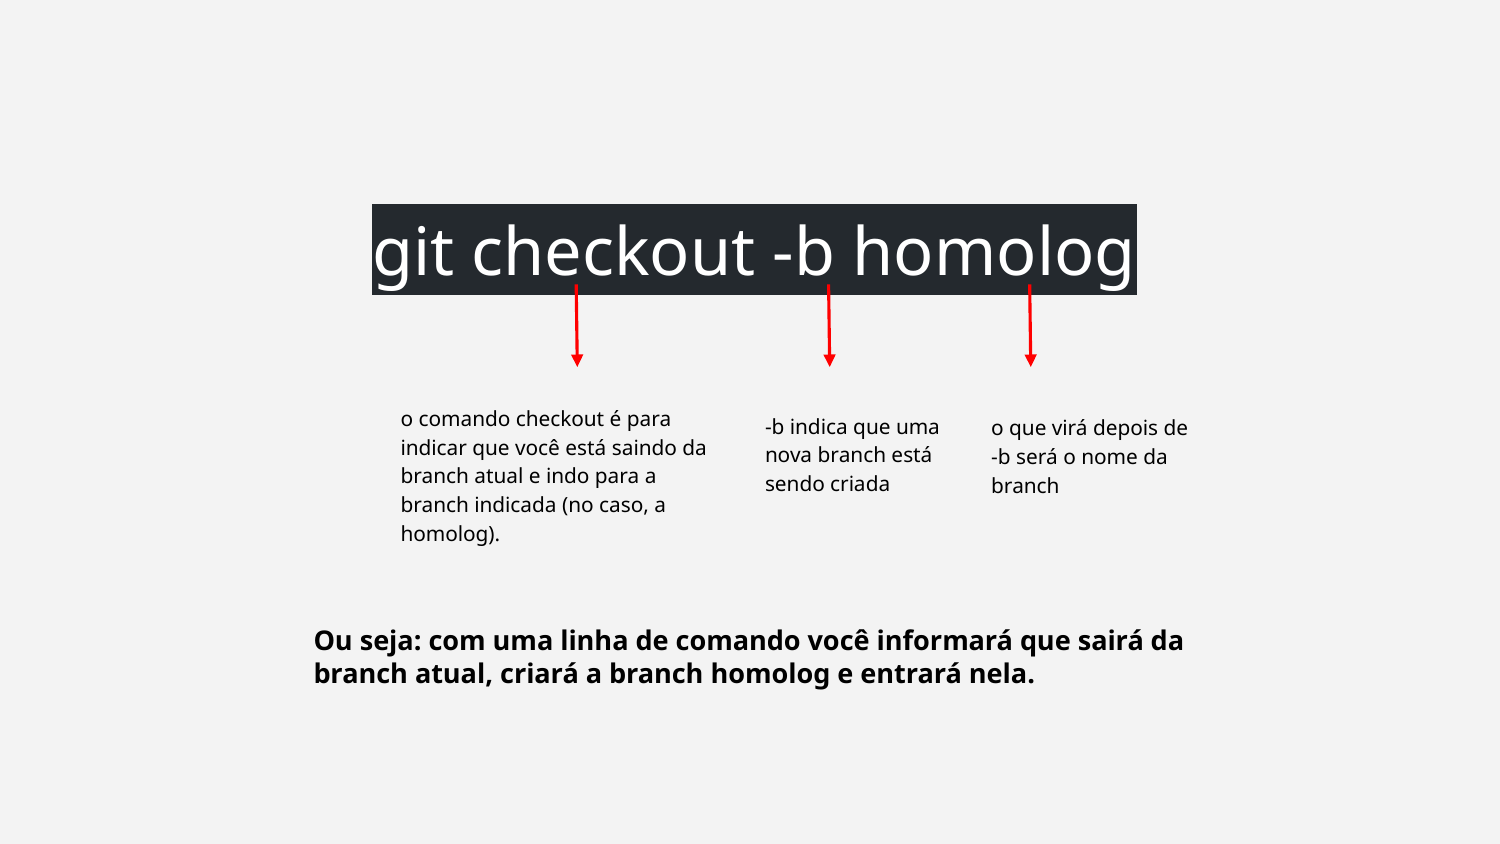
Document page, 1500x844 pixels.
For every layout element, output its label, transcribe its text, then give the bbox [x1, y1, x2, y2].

text_box Ou seja: com uma linha de comando você informará que sairá da branch atual, criará a branch homolog e entrará nela. [298, 608, 1284, 727]
text_box [533, 225, 1208, 304]
text_box -b indica que uma nova branch está sendo criada [749, 394, 977, 499]
text_box o que virá depois de -b será o nome da branch [976, 396, 1211, 489]
text_box o comando checkout é para indicar que você está saindo da branch atual e indo para a branch indicada (no caso, a homolog). [385, 386, 723, 499]
text_box git checkout -b homolog [357, 182, 1303, 275]
